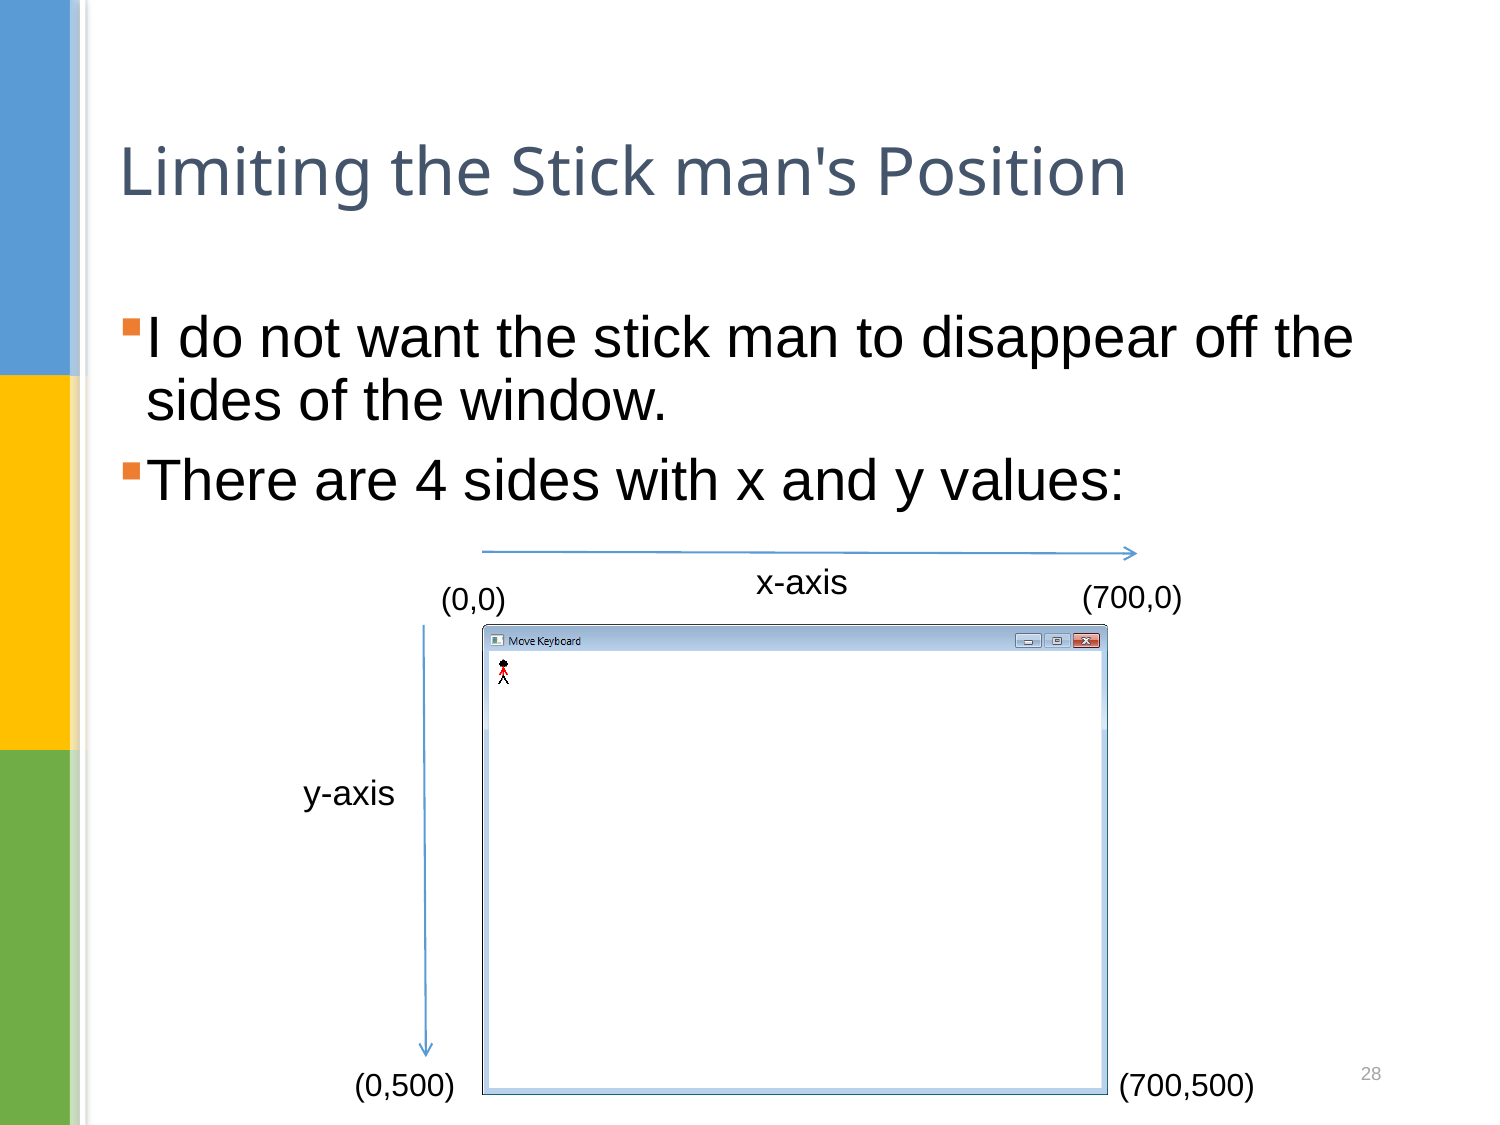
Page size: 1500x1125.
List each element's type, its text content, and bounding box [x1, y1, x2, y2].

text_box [423, 624, 427, 1058]
text_box (700,500) [1104, 1057, 1277, 1111]
text_box y-axis [288, 762, 412, 820]
title Limiting the Stick man's Position [103, 59, 1397, 278]
picture [481, 624, 1108, 1096]
text_box (0,500) [339, 1057, 486, 1111]
slide_number 28 [1118, 1042, 1397, 1103]
text_box (700,0) [1066, 569, 1180, 624]
text_box x-axis [741, 570, 879, 609]
list I do not want the stick man to disappear off the sides of the window. There are 4 sides with x and y values: [103, 299, 1397, 547]
text_box (0,0) [425, 571, 539, 625]
